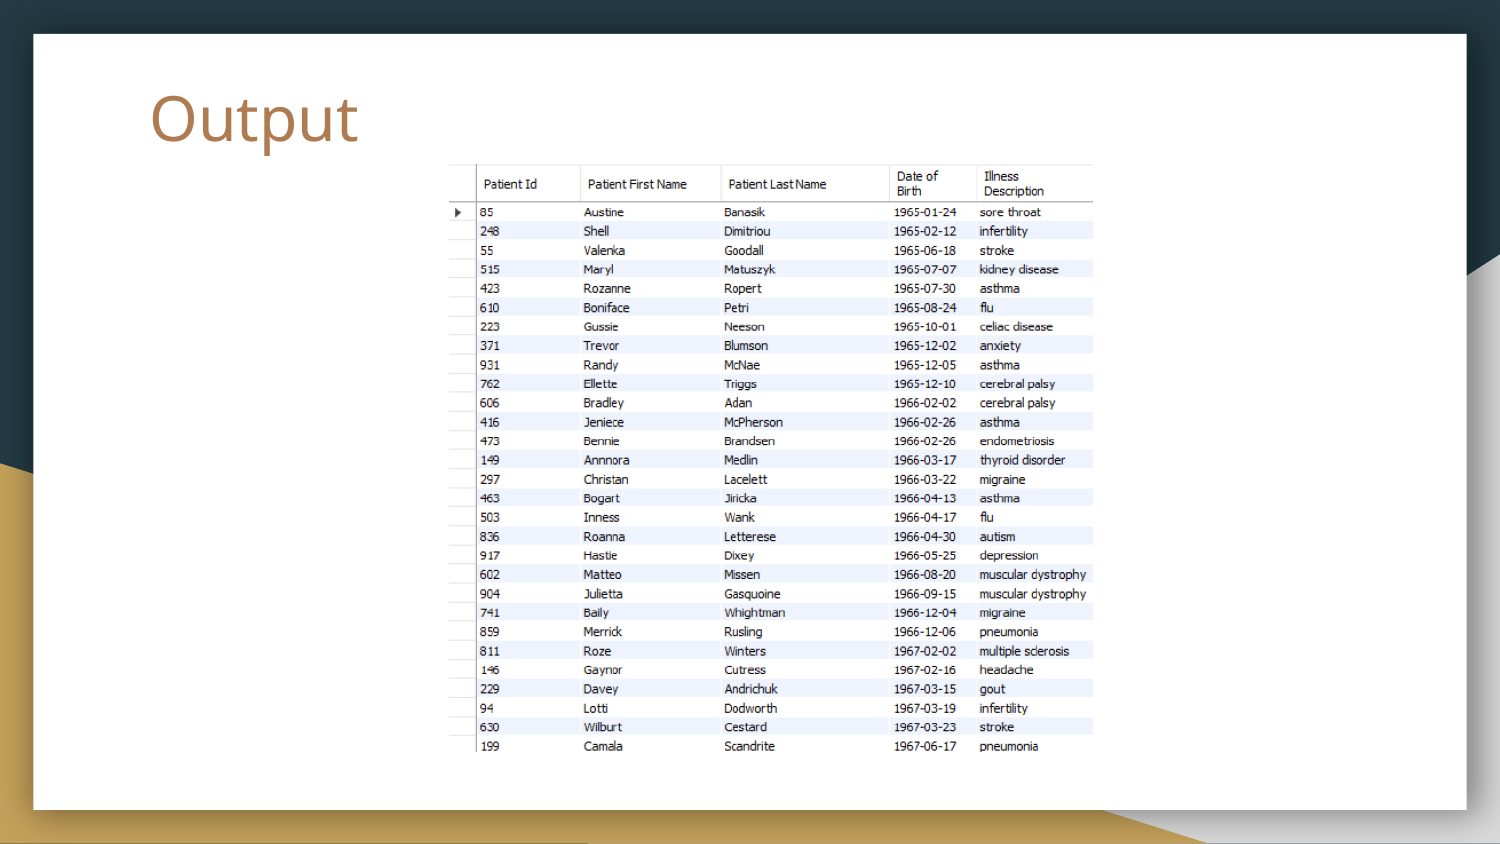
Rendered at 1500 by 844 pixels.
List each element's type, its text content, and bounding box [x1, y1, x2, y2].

picture [432, 155, 1158, 782]
title Output [134, 63, 1366, 221]
